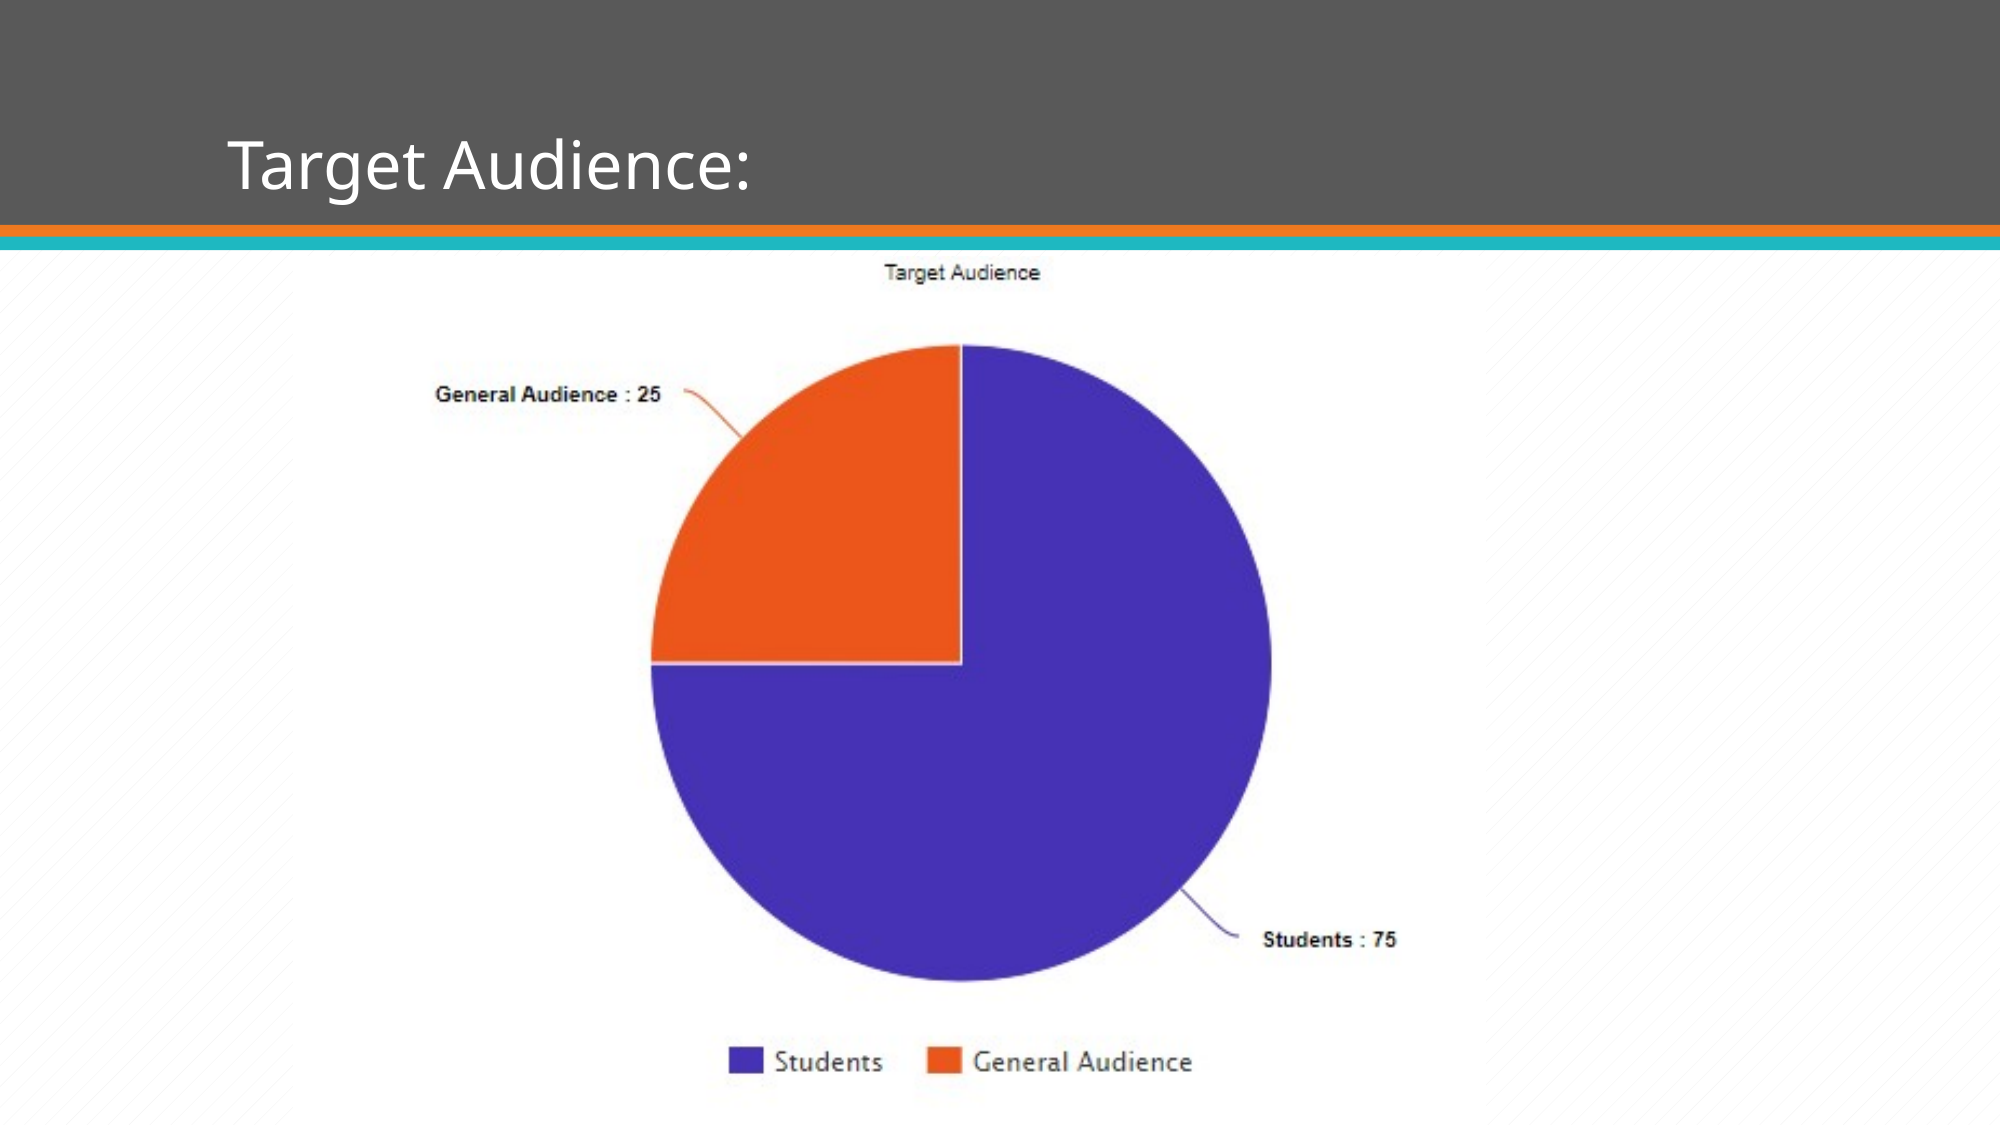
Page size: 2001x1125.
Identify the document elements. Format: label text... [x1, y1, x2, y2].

picture [293, 256, 1486, 1125]
title Target Audience: [212, 41, 1788, 212]
